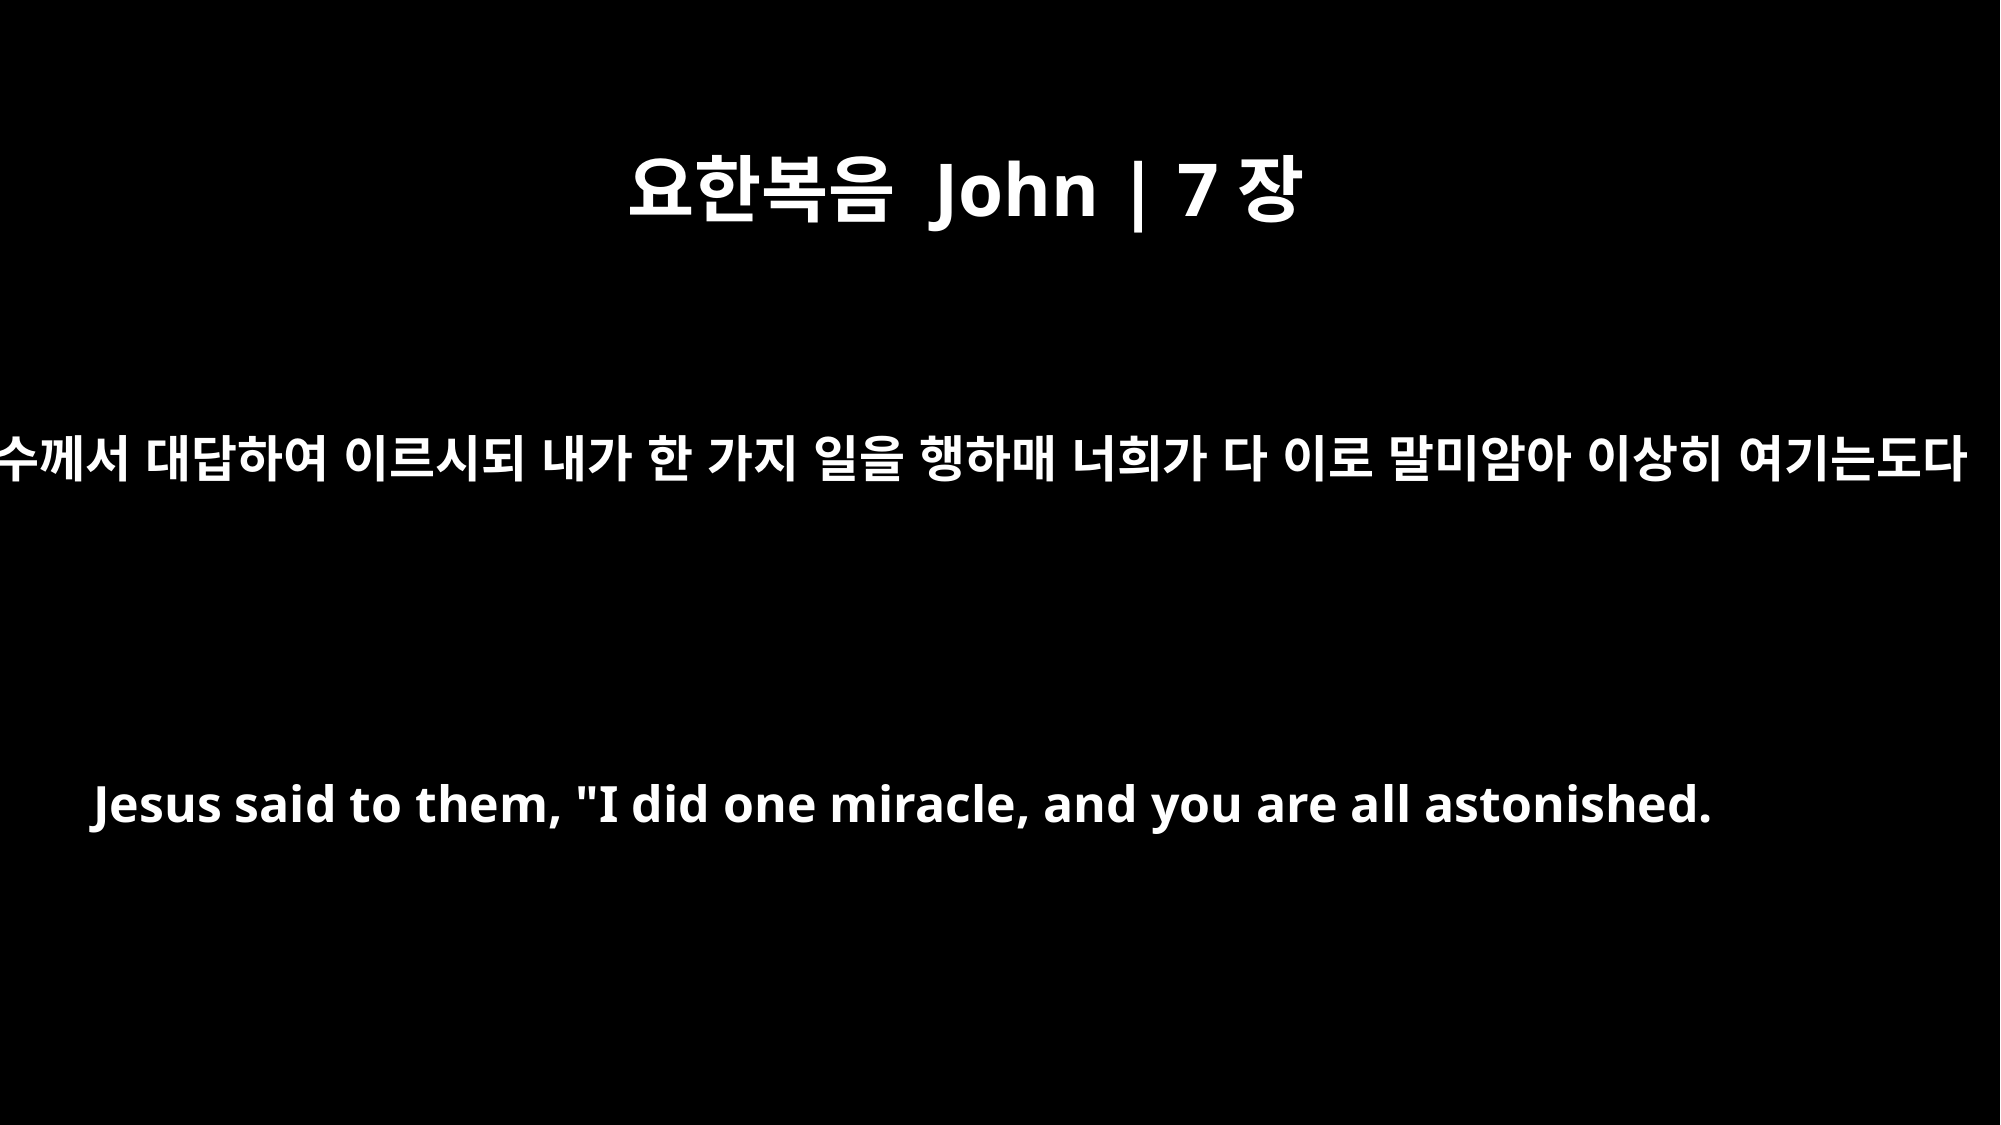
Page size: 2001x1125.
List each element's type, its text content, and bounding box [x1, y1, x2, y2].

text_box Jesus said to them, "I did one miracle, and you are all astonished. [78, 764, 1729, 840]
text_box 요한복음 John | 7장 [612, 136, 1320, 239]
text_box 21 예수께서 대답하여 이르시되 내가 한 가지 일을 행하매 너희가 다 이로 말미암아 이상히 여기는도다 [0, 359, 1985, 495]
